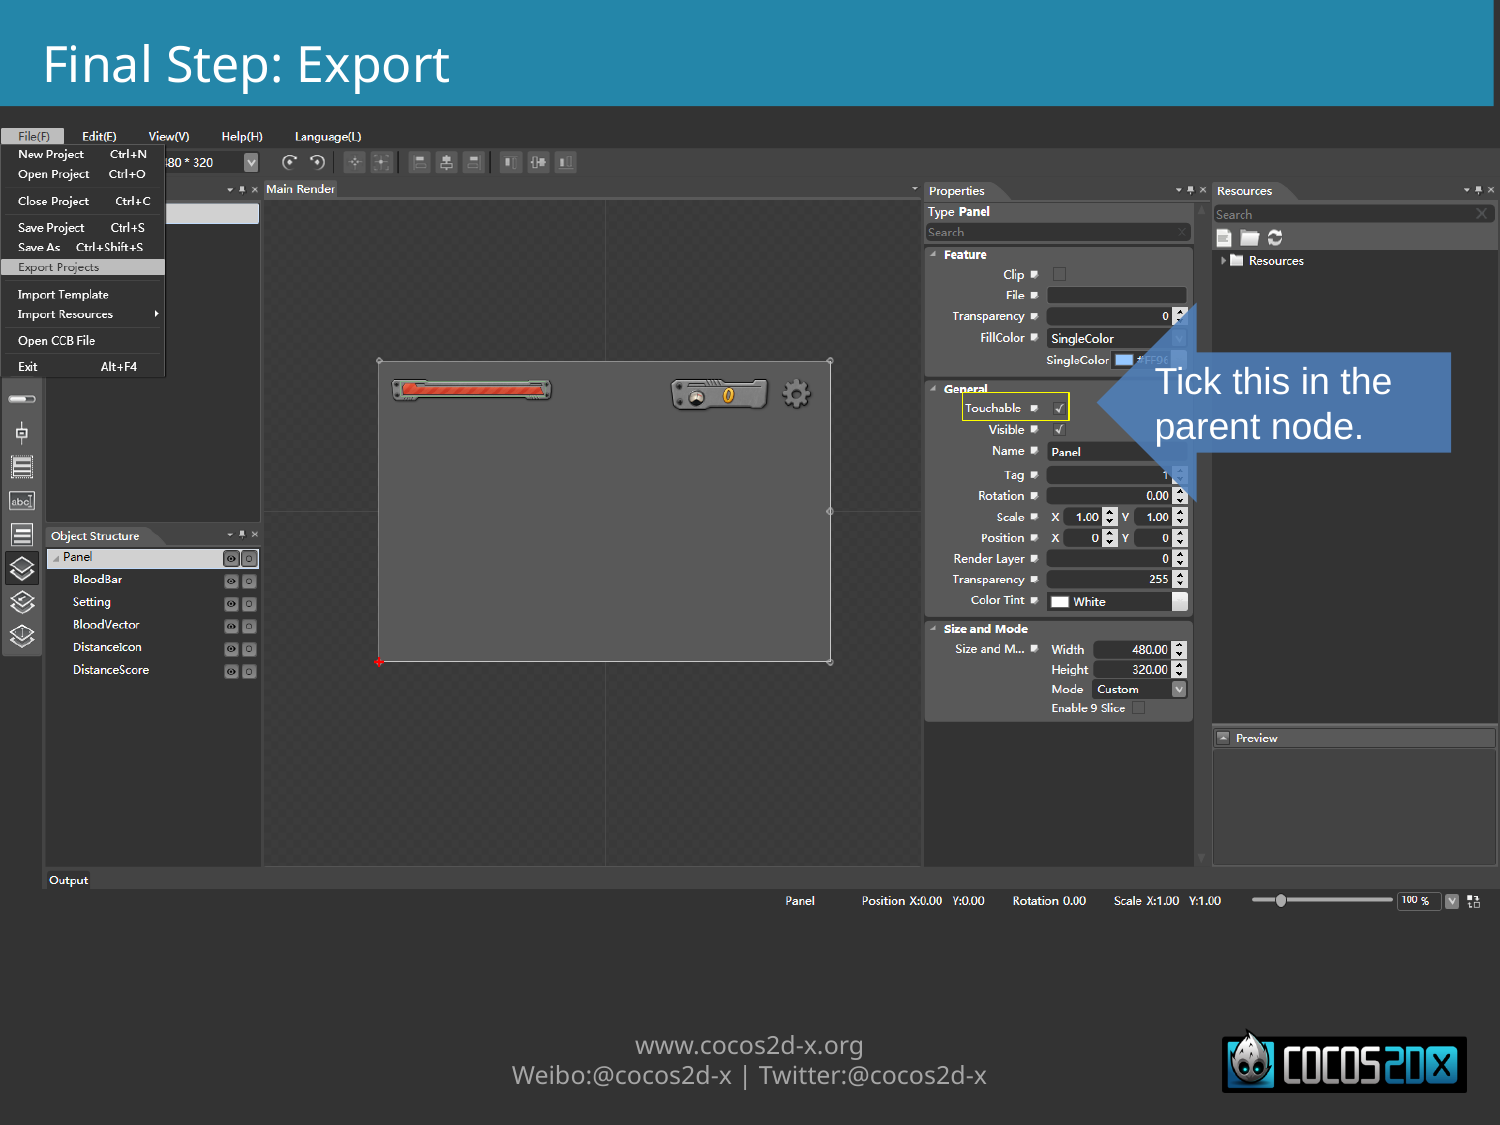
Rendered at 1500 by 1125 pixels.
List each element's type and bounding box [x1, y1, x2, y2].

text_box [0, 125, 1500, 912]
text_box [0, 0, 1494, 107]
picture [1222, 1028, 1467, 1093]
